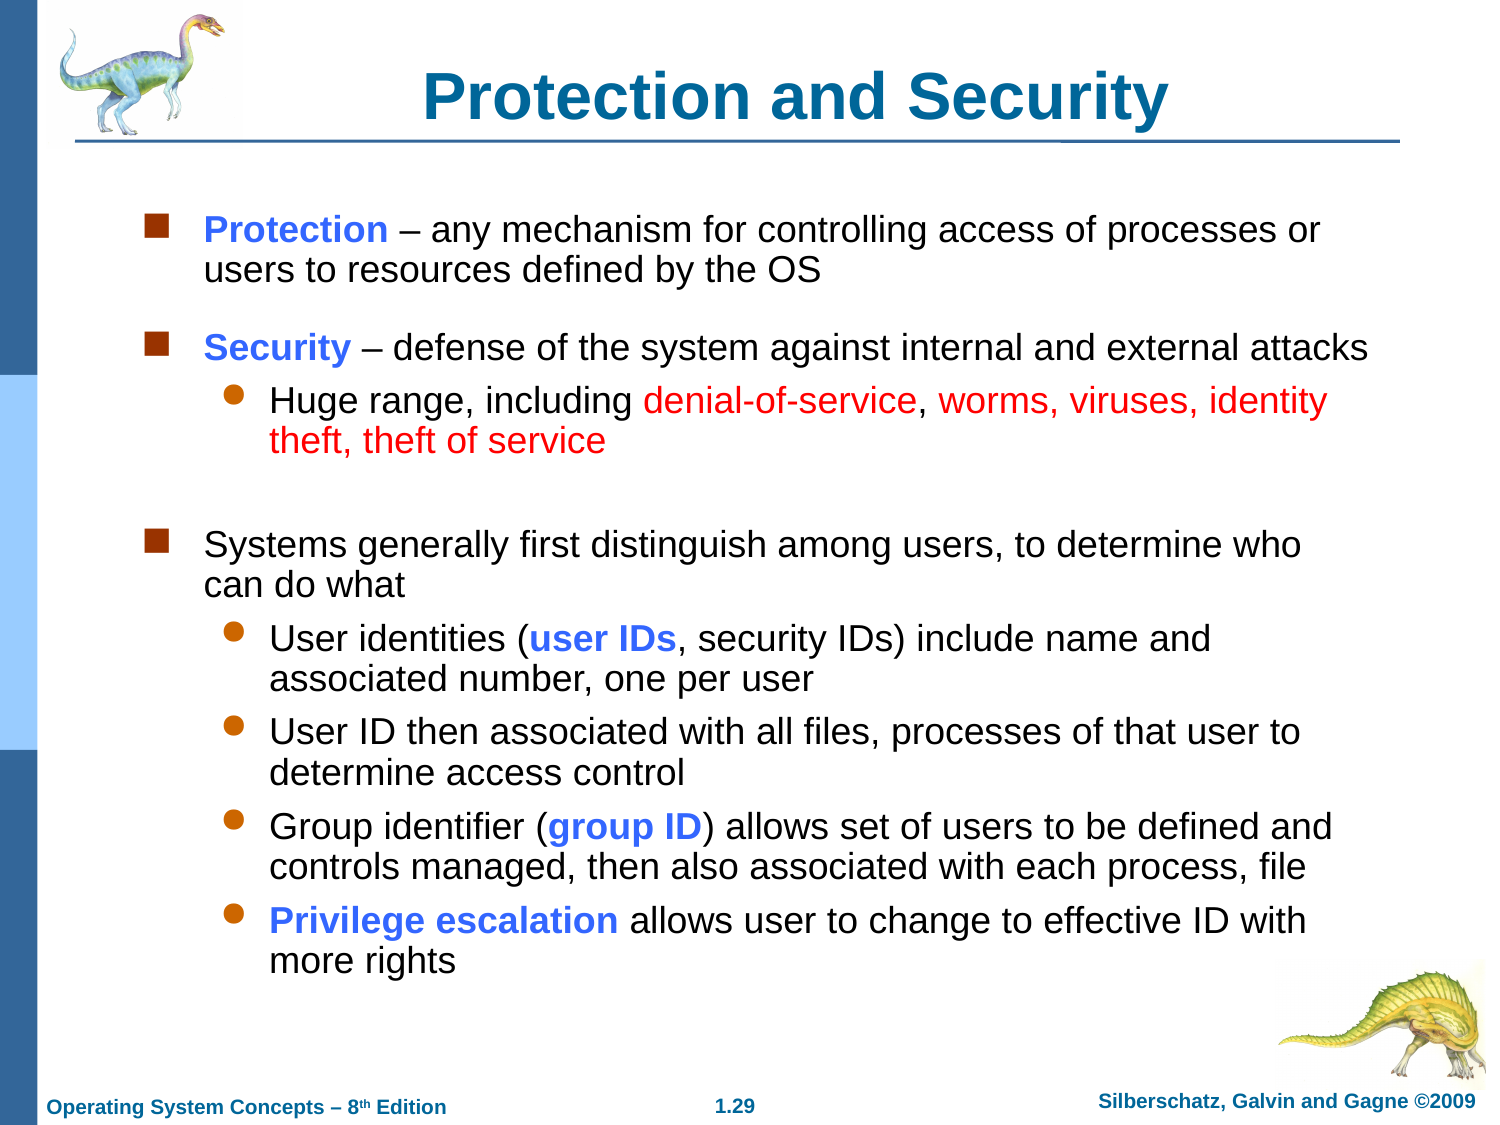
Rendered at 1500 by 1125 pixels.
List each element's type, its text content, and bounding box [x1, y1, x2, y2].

picture [46, 0, 243, 149]
title Protection and Security [167, 45, 1426, 141]
picture [1275, 959, 1486, 1090]
list Protection – any mechanism for controlling access of processes or users to resources defined by the OS Security – defense of the system against internal and external attacks Huge range, including denial-of-service, worms, viruses, identity theft, theft of service Systems generally first distinguish among users, to determine who can do what User identities (user IDs, security IDs) include name and associated number, one per user User ID then associated with all files, processes of that user to determine access control Group identifier (group ID) allows set of users to be defined and controls managed, then also associated with each process, file Privilege escalation allows user to change to effective ID with more rights [132, 202, 1388, 1053]
